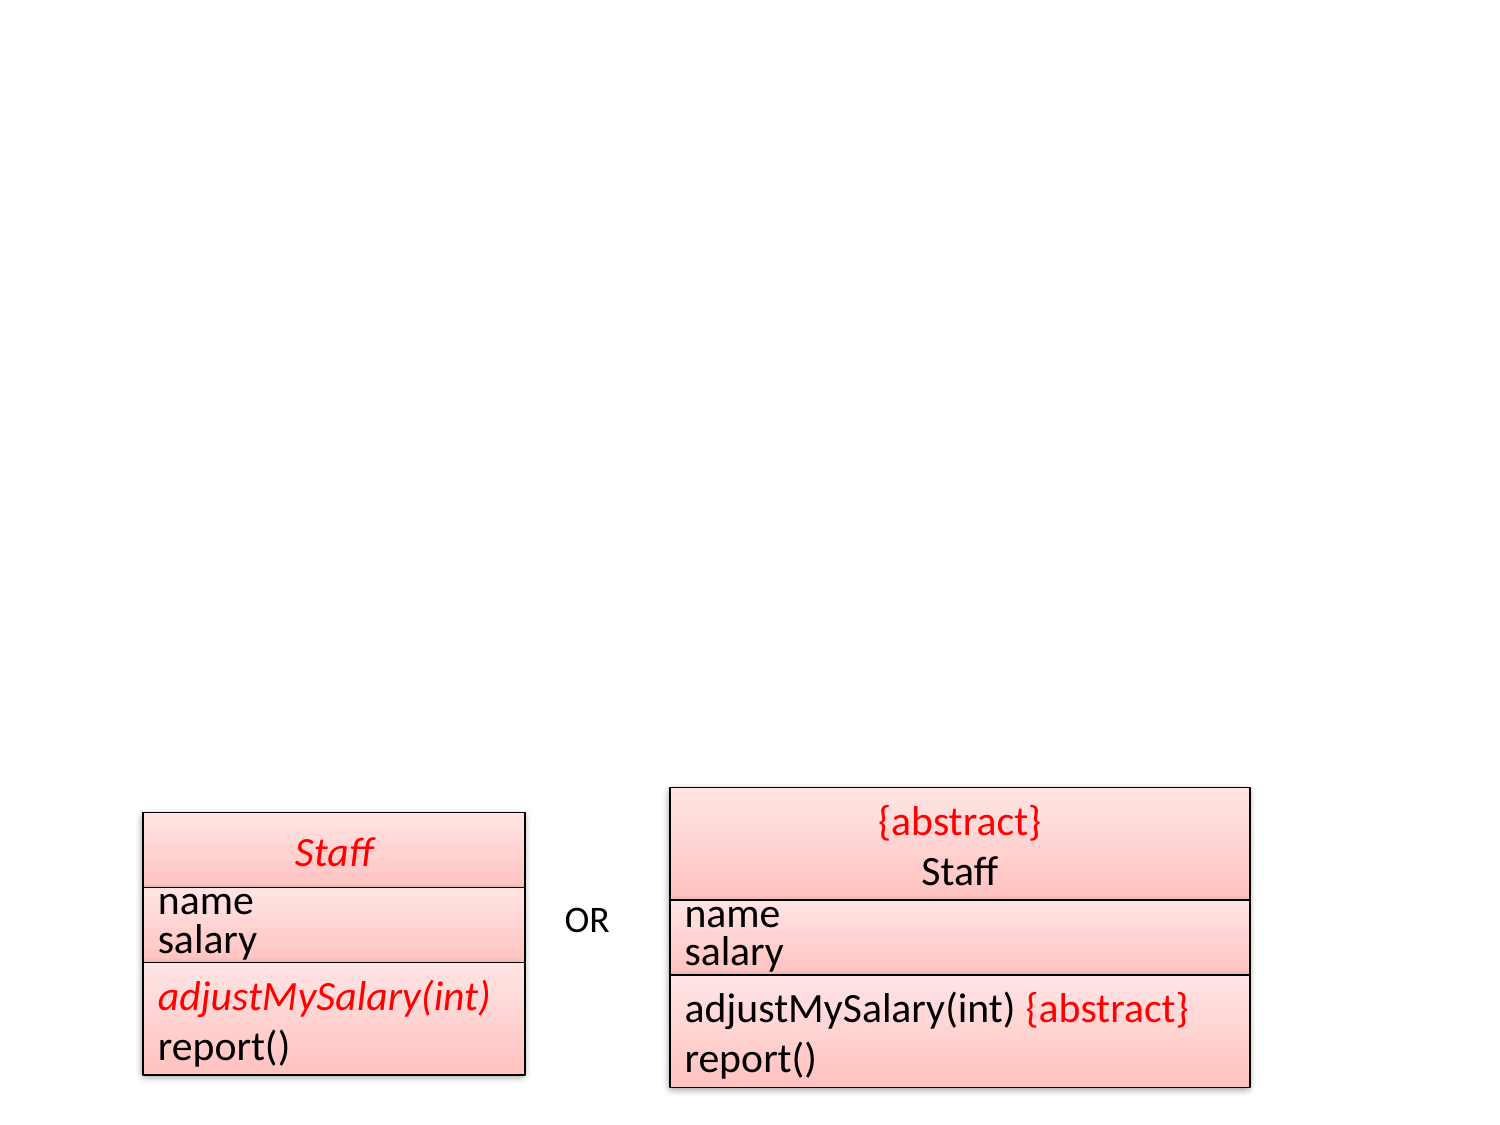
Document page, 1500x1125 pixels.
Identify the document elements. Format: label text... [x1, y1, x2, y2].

text_box adjustMySalary(int) report() [142, 962, 526, 1076]
text_box {abstract} Staff [669, 787, 1251, 898]
text_box Staff [142, 812, 526, 886]
text_box adjustMySalary(int) {abstract} report() [669, 974, 1251, 1088]
text_box name salary [669, 899, 1251, 973]
text_box name salary [142, 887, 526, 961]
text_box OR [549, 887, 638, 948]
